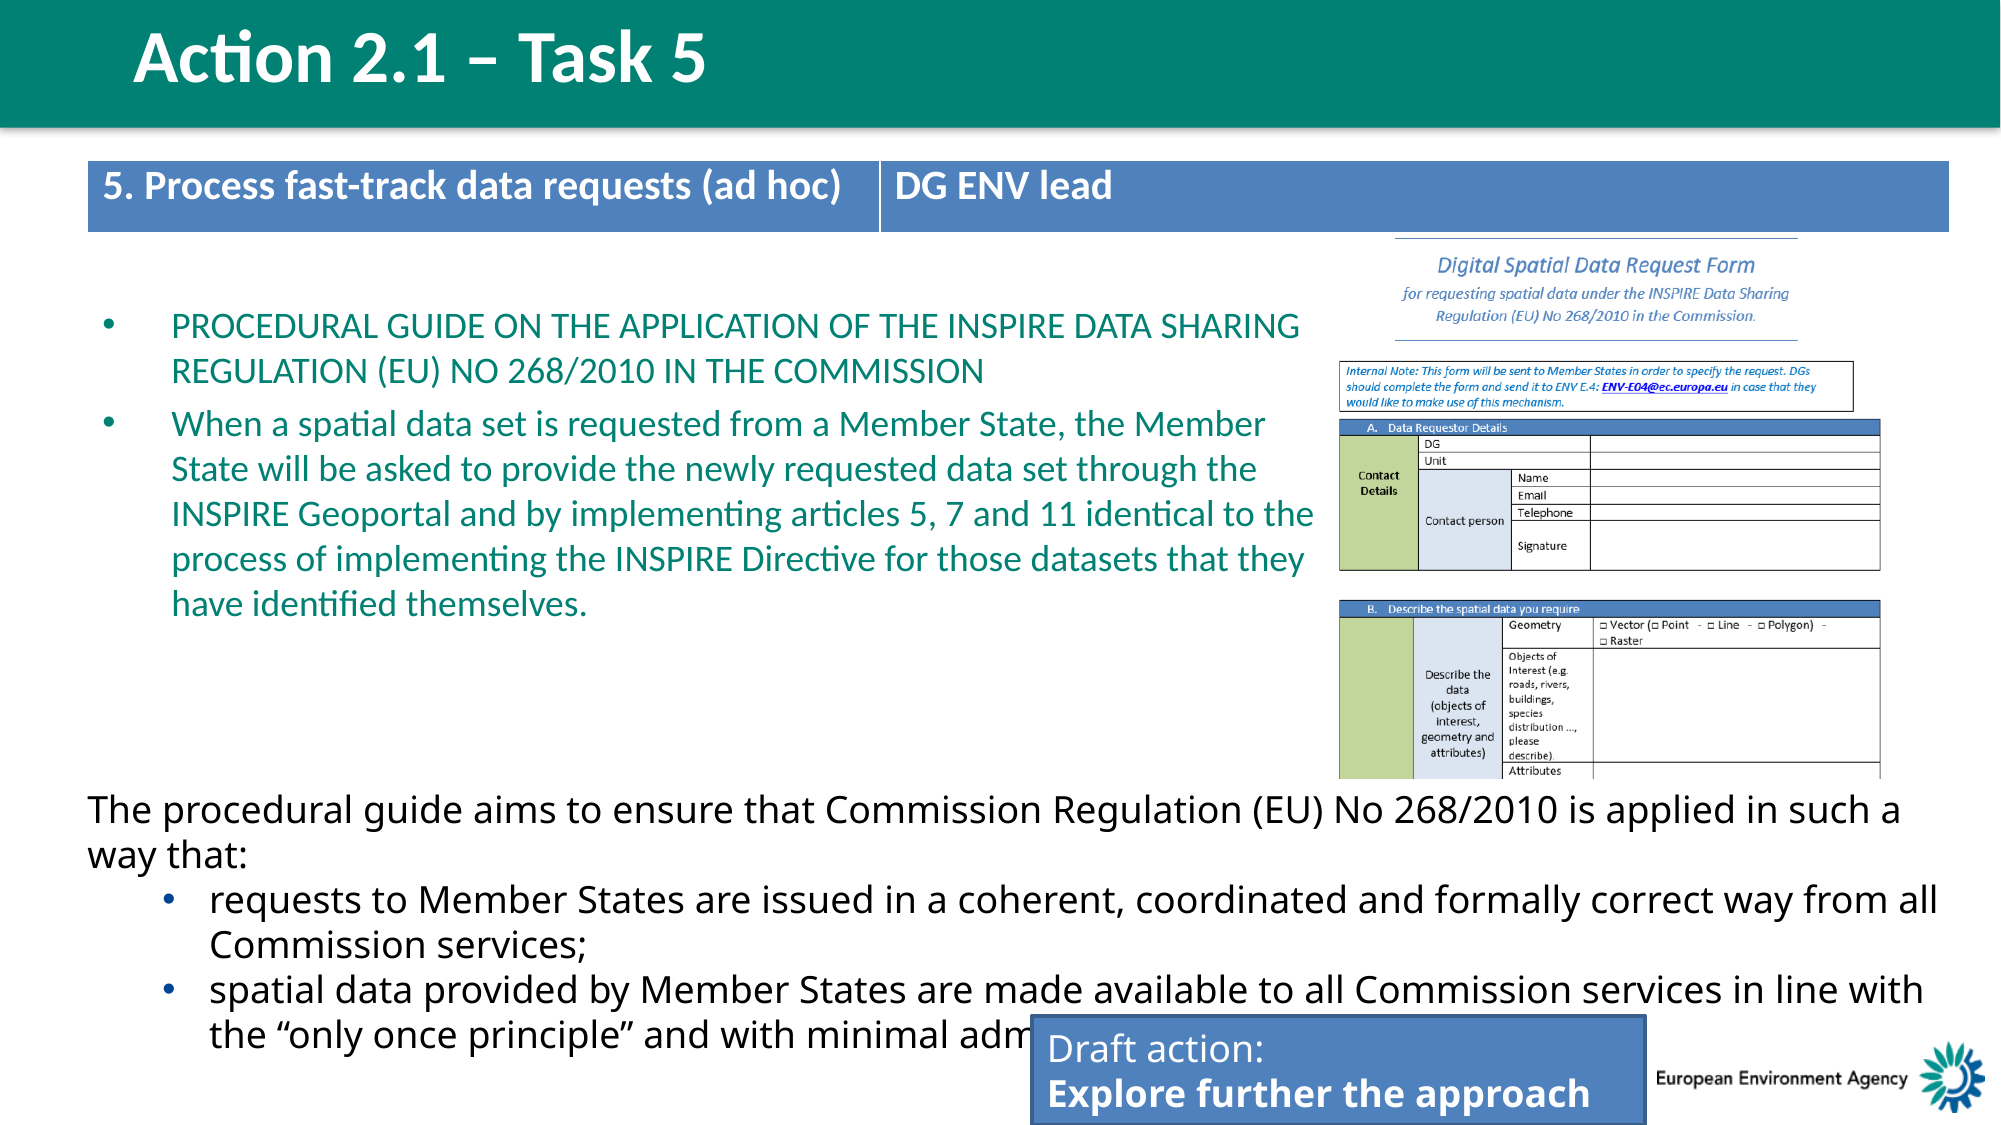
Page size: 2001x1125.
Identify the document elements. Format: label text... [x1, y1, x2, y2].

table_header 5. Process fast-track data requests (ad hoc) [88, 161, 879, 232]
text_box The procedural guide aims to ensure that Commission Regulation (EU) No 268/2010 is applied in such a way that: requests to Member States are issued in a coherent, coordinated and formally correct way from all Commission services; spatial data provided by Member States are made available to all Commission services in line with the “only once principle” and with minimal administrative burden; [72, 778, 1982, 1109]
picture [1657, 1041, 1985, 1113]
list PROCEDURAL GUIDE ON THE APPLICATION OF THE INSPIRE DATA SHARING REGULATION (EU) NO 268/2010 IN THE COMMISSION When a spatial data set is requested from a Member State, the Member State will be asked to provide the newly requested data set through the INSPIRE Geoportal and by implementing articles 5, 7 and 11 identical to the process of implementing the INSPIRE Directive for those datasets that they have identified themselves. [87, 293, 1288, 720]
picture [1293, 219, 1902, 780]
table_header DG ENV lead [881, 161, 1949, 232]
list Action 2.1 – Task 5 [118, 0, 2000, 111]
text_box Draft action: Explore further the approach [1030, 1014, 1647, 1125]
